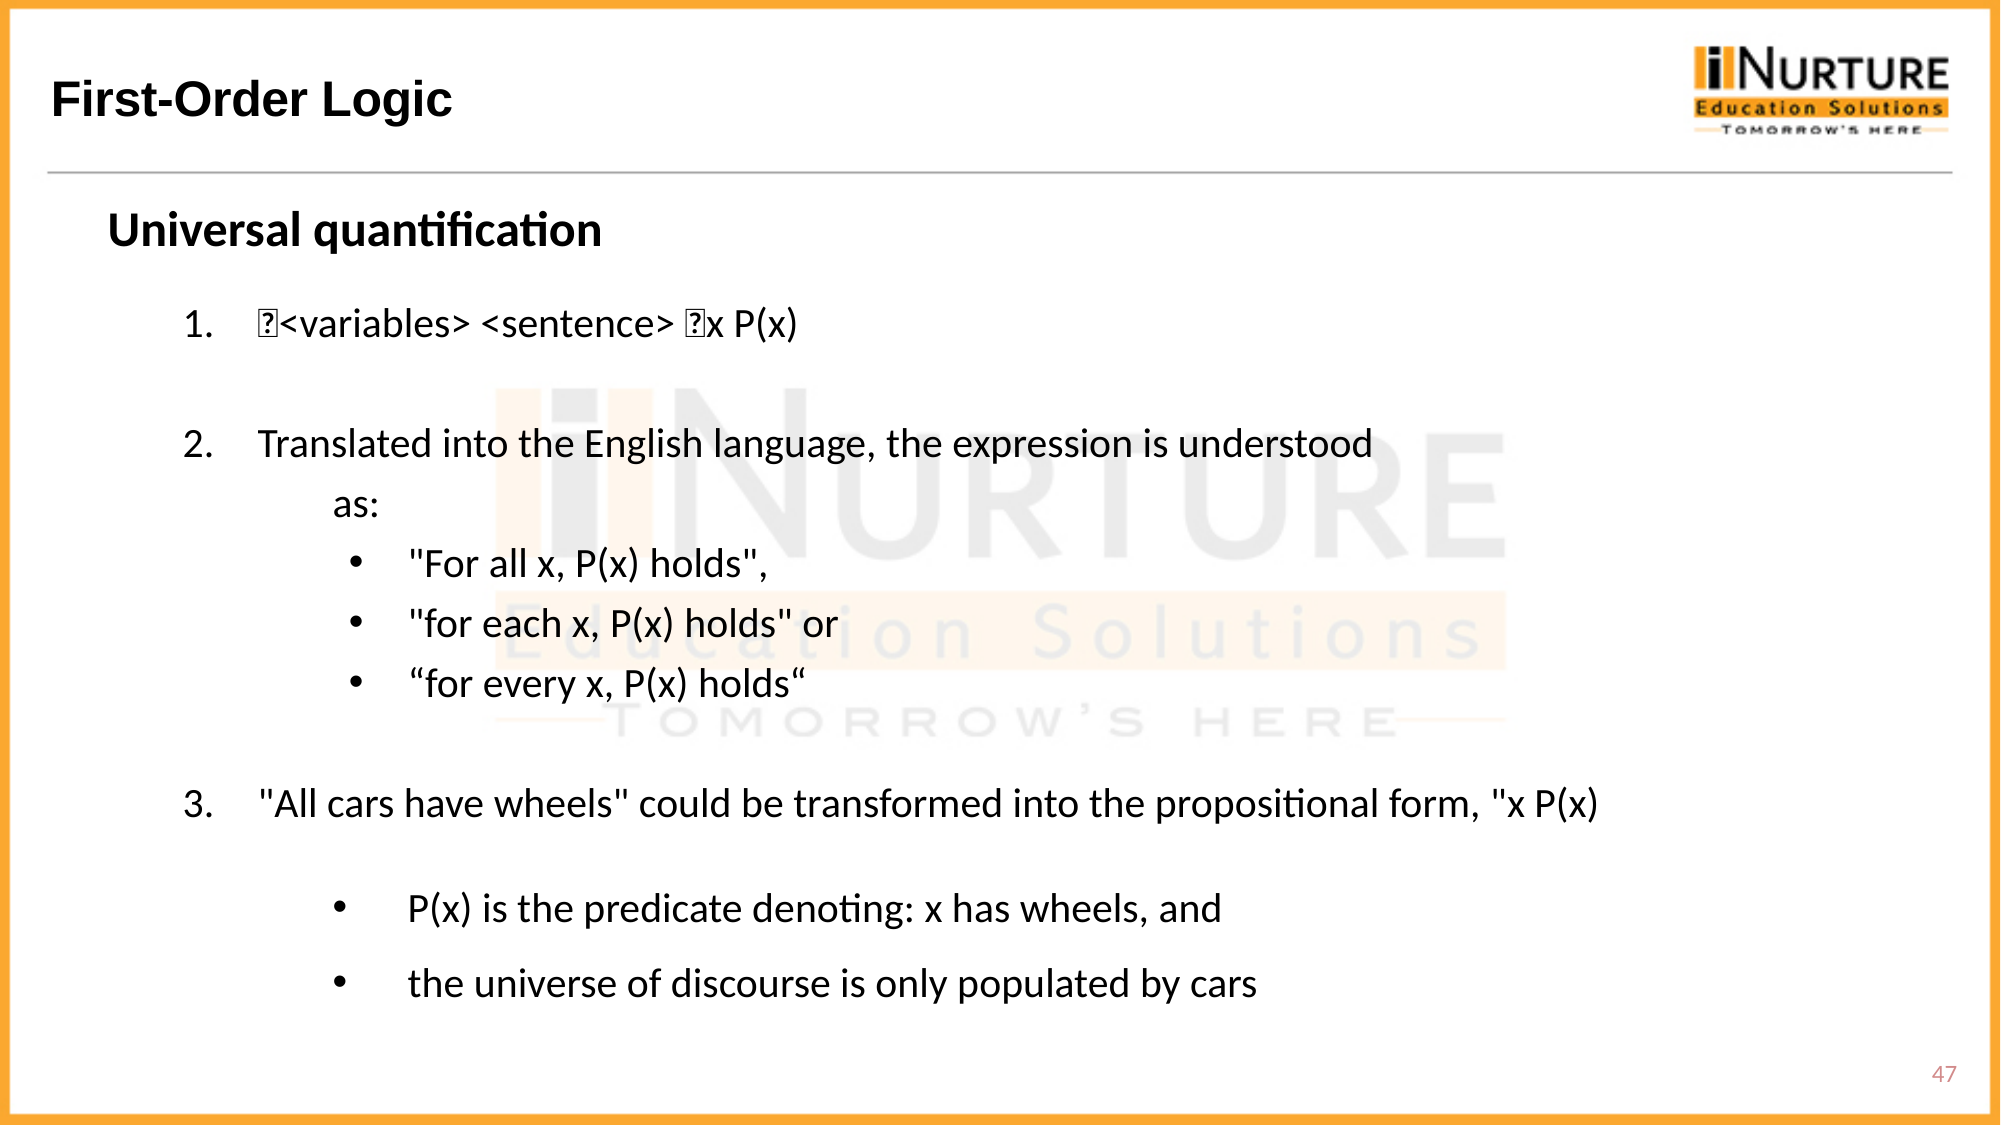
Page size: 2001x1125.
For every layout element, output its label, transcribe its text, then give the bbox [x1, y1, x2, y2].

text_box Universal quantification <variables> <sentence> x P(x) Translated into the English language, the expression is understood as: "For all x, P(x) holds", "for each x, P(x) holds" or “for every x, P(x) holds“ "All cars have wheels" could be transformed into the propositional form, "x P(x) P(x) is the predicate denoting: x has wheels, and the universe of discourse is only populated by cars [33, 188, 1934, 1014]
picture [0, 0, 2001, 1125]
slide_number 47 [1901, 1042, 1973, 1103]
text_box First-Order Logic [33, 59, 1716, 134]
